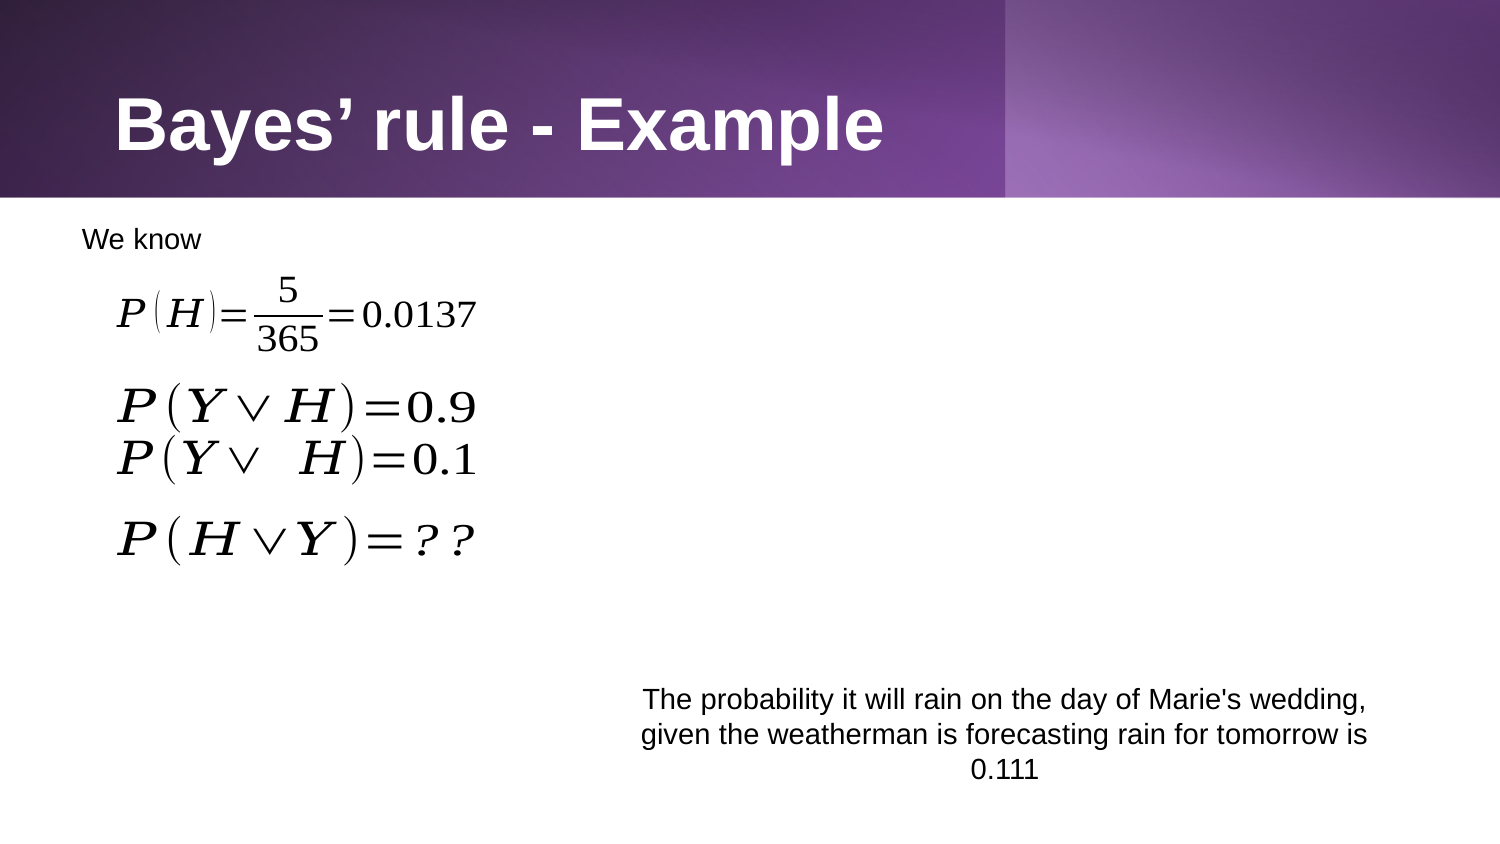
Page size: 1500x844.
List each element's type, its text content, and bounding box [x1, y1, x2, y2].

picture [0, 0, 1500, 199]
title Bayes’ rule - Example [103, 44, 1397, 208]
text_box We know [14, 213, 269, 263]
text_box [114, 378, 479, 488]
text_box The probability it will rain on the day of Marie's wedding, given the weatherman is forecasting rain for tomorrow is 0.111 [624, 672, 1386, 793]
